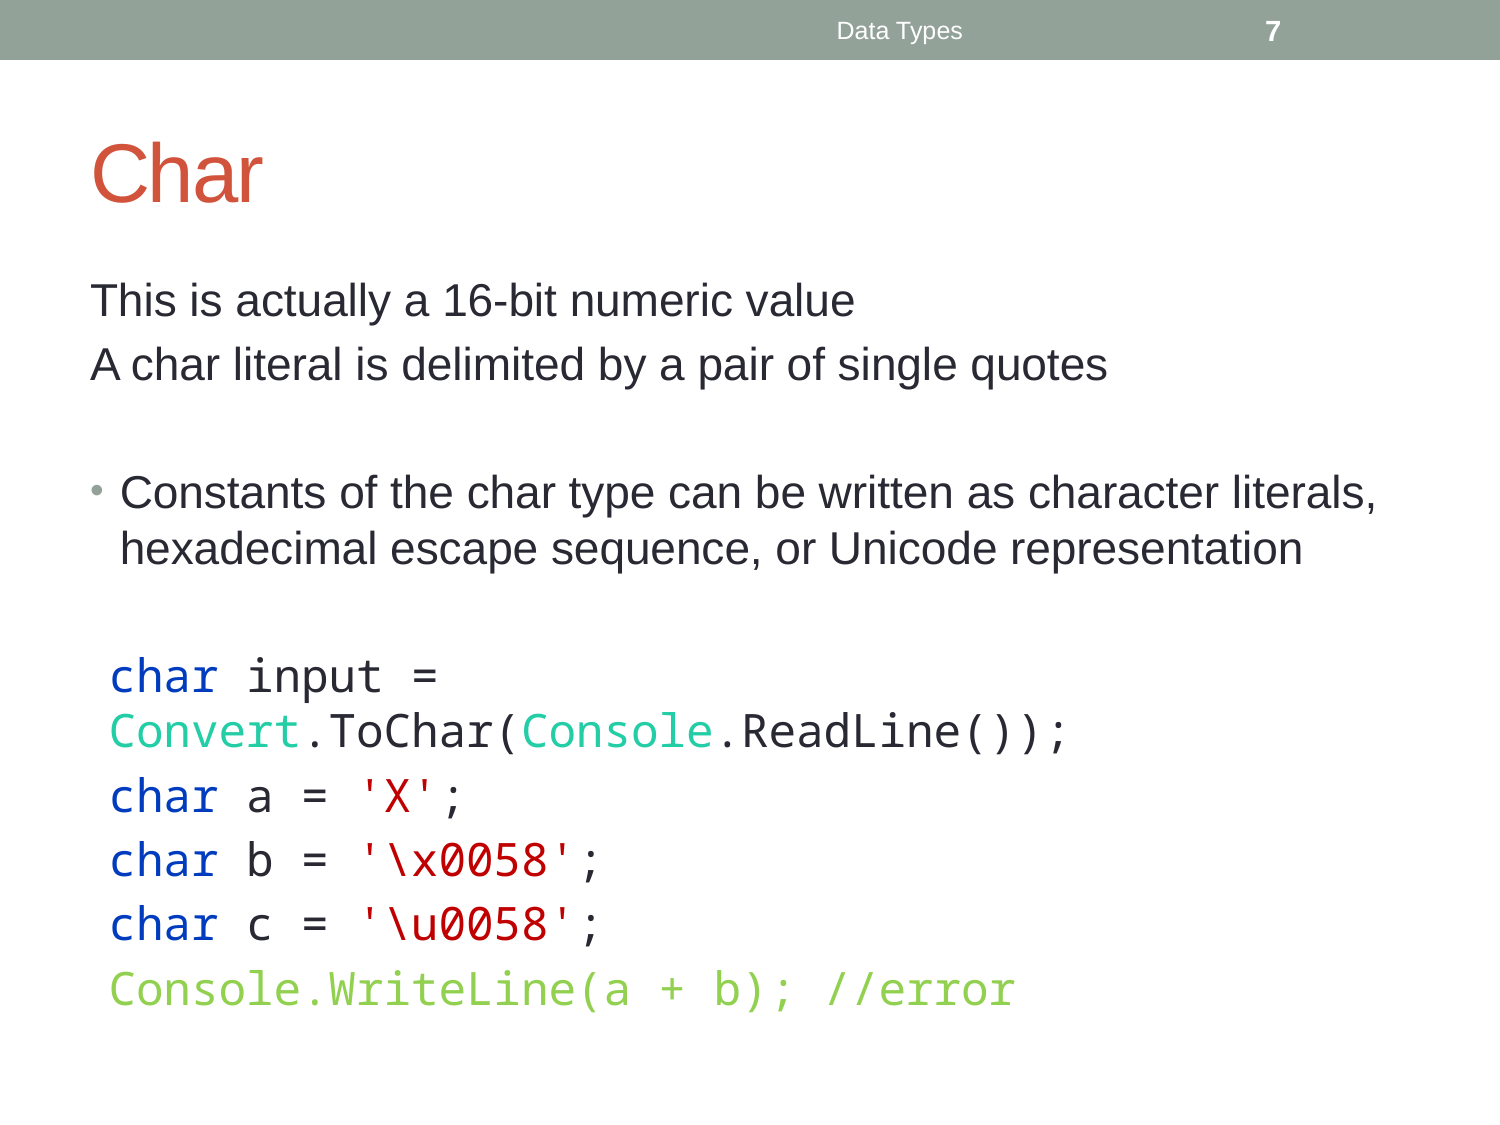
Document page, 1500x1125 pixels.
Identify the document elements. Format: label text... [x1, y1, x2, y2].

slide_number 7 [1250, 3, 1425, 57]
footer Data Types [562, 3, 1238, 57]
title Char [75, 87, 1425, 250]
list This is actually a 16-bit numeric value A char literal is delimited by a pair of single quotes Constants of the char type can be written as character literals, hexadecimal escape sequence, or Unicode representation char input = Convert.ToChar(Console.ReadLine()); char a = 'X'; char b = '\x0058'; char c = '\u0058'; Console.WriteLine(a + b); //error [75, 262, 1425, 1063]
